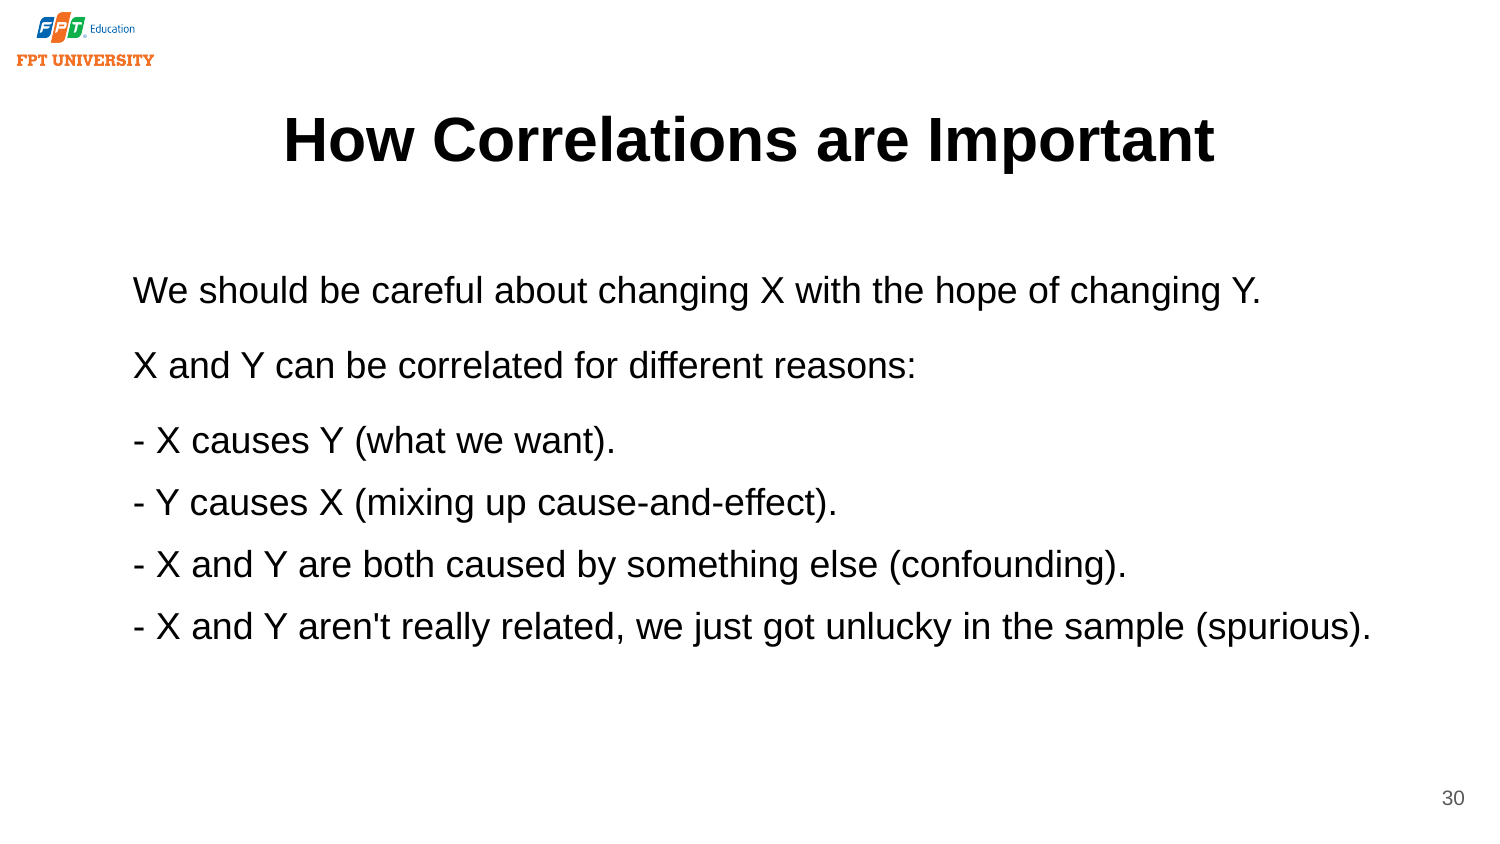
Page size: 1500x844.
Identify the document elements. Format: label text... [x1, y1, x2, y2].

title How Correlations are Important [51, 72, 1449, 167]
list We should be careful about changing X with the hope of changing Y. X and Y can be correlated for different reasons: - X causes Y (what we want). - Y causes X (mixing up cause-and-effect). - X and Y are both caused by something else (confounding). - X and Y aren't really related, we just got unlucky in the sample (spurious). [117, 243, 1411, 694]
slide_number 30 [1389, 764, 1480, 830]
picture [11, 1, 160, 77]
